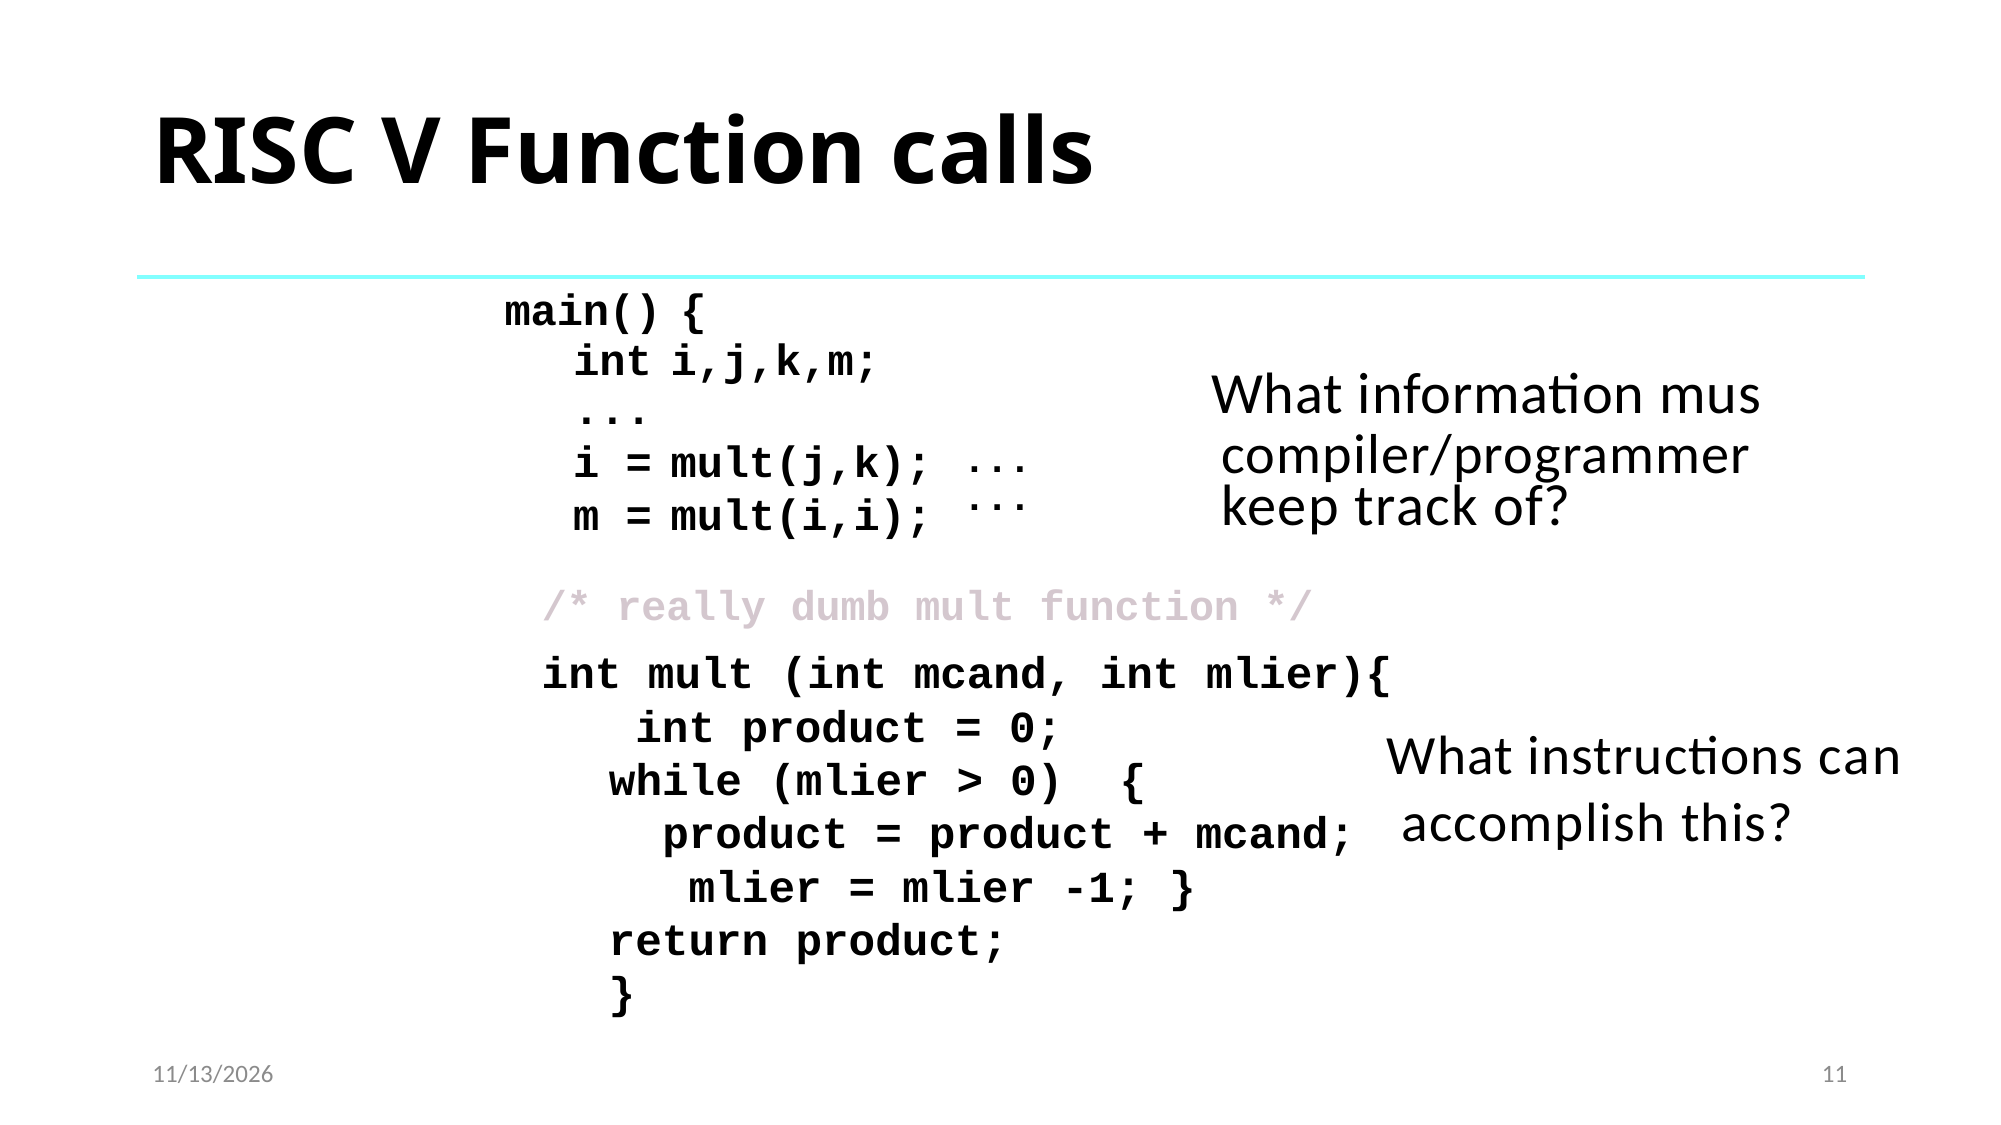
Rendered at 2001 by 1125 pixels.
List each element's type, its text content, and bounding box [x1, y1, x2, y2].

table_header [953, 279, 1865, 402]
table_header { i,j,k,m; [665, 279, 953, 402]
text_box What instructions can accomplish this? [1383, 716, 1914, 853]
text_box while (mlier > 0) { [606, 748, 1147, 801]
table_cell ... compiler/programmer [953, 455, 1865, 508]
table_header main() int [137, 279, 665, 402]
slide_number 11 [1412, 1042, 1863, 1103]
table_cell ... [137, 402, 665, 455]
text_box /* really dumb mult function */ int mult (int mcand, int mlier){ int product = 0; [539, 560, 1400, 752]
table_cell What information mus [953, 402, 1865, 455]
table_cell mult(i,i); [665, 508, 953, 560]
text_box product = product + mcand; mlier = mlier -1; } return product; } [606, 801, 1360, 1018]
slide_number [137, 1042, 588, 1103]
table_cell i = [137, 455, 665, 508]
title RISC V Function calls [137, 59, 1863, 248]
table_cell mult(j,k); [665, 455, 953, 508]
table_cell m = [137, 508, 665, 561]
table_cell [665, 402, 953, 455]
table_cell ... keep track of? [953, 508, 1865, 561]
